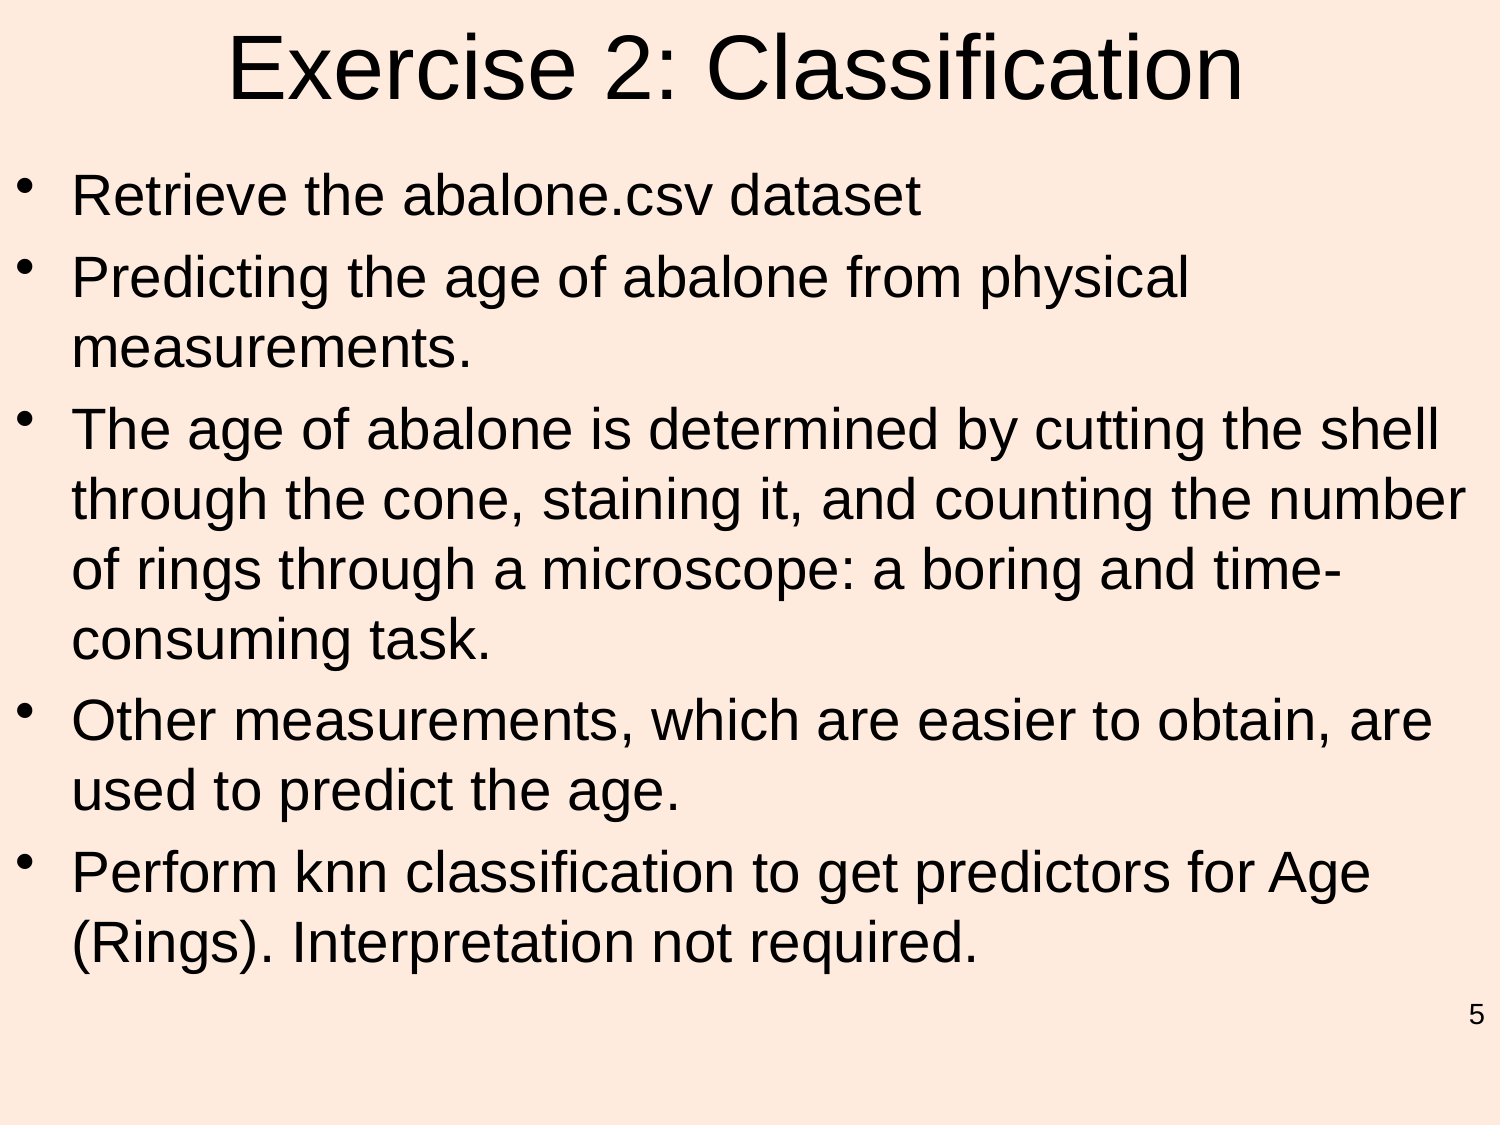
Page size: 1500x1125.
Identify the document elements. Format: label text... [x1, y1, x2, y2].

list Retrieve the abalone.csv dataset Predicting the age of abalone from physical measurements. The age of abalone is determined by cutting the shell through the cone, staining it, and counting the number of rings through a microscope: a boring and time-consuming task. Other measurements, which are easier to obtain, are used to predict the age. Perform knn classification to get predictors for Age (Rings). Interpretation not required. [0, 149, 1500, 1012]
slide_number 5 [1187, 987, 1500, 1063]
title Exercise 2: Classification [112, 0, 1388, 125]
